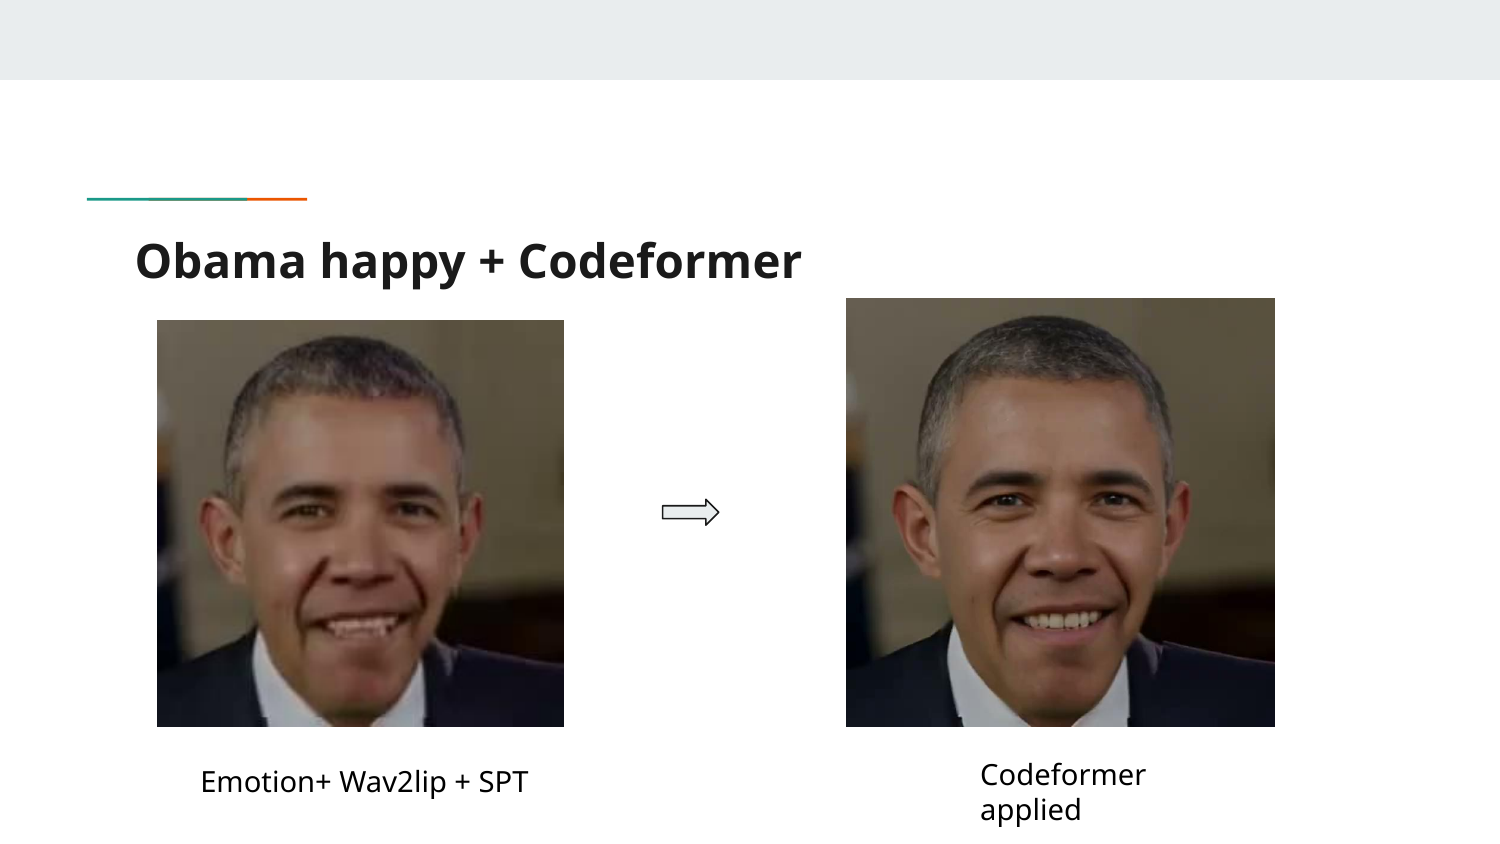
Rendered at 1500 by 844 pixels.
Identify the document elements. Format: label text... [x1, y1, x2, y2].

picture [845, 297, 1275, 727]
title Obama happy + Codeformer [119, 216, 1381, 305]
text_box Codeformer applied [965, 741, 1255, 842]
text_box Emotion+ Wav2lip + SPT [185, 748, 563, 814]
picture [157, 320, 564, 727]
text_box [662, 499, 719, 526]
